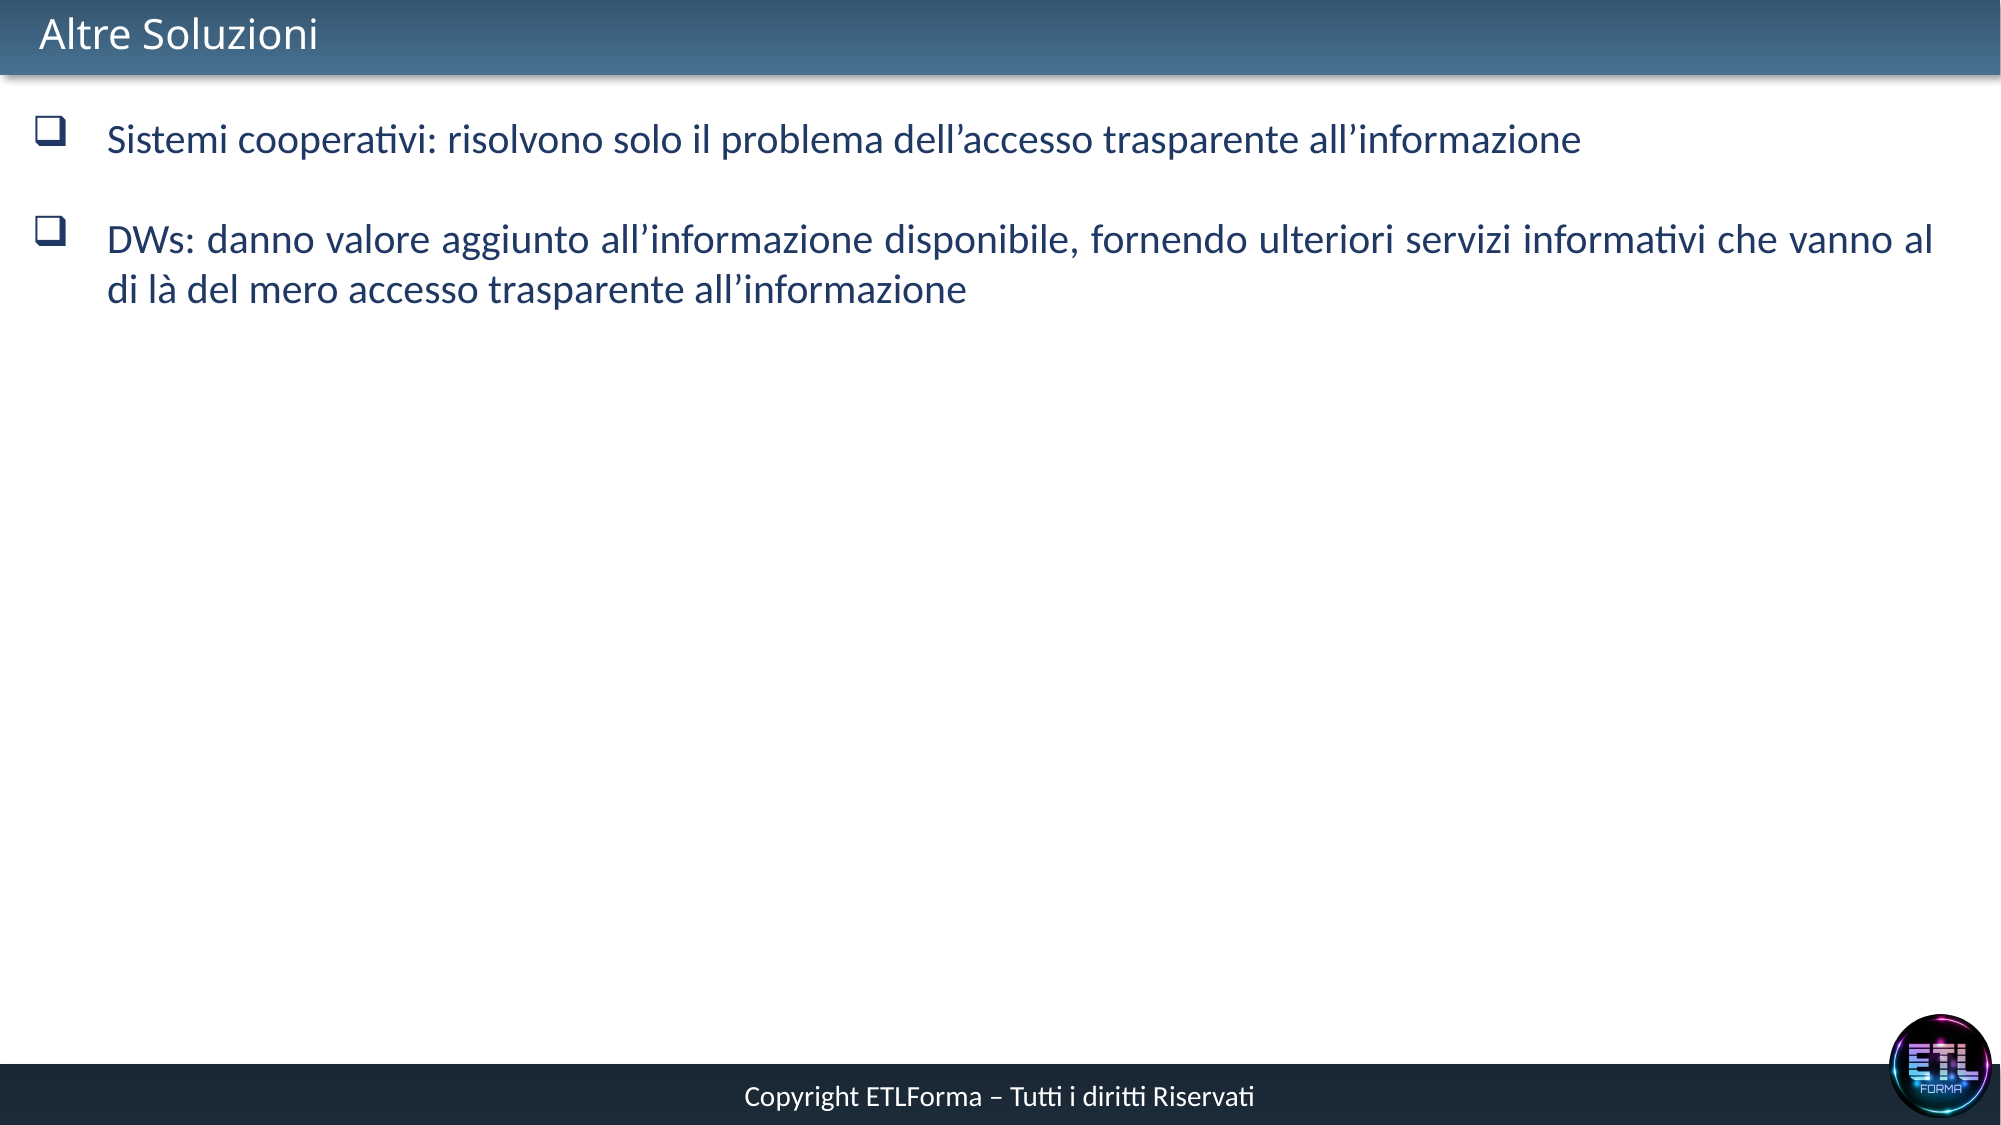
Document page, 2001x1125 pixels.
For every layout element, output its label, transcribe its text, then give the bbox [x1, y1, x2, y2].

title Altre Soluzioni [24, 10, 1984, 63]
picture [1889, 1014, 1992, 1118]
text_box Sistemi cooperativi: risolvono solo il problema dell’accesso trasparente all’informazione DWs: danno valore aggiunto all’informazione disponibile, fornendo ulteriori servizi informativi che vanno al di là del mero accesso trasparente all’informazione [17, 104, 1950, 1010]
